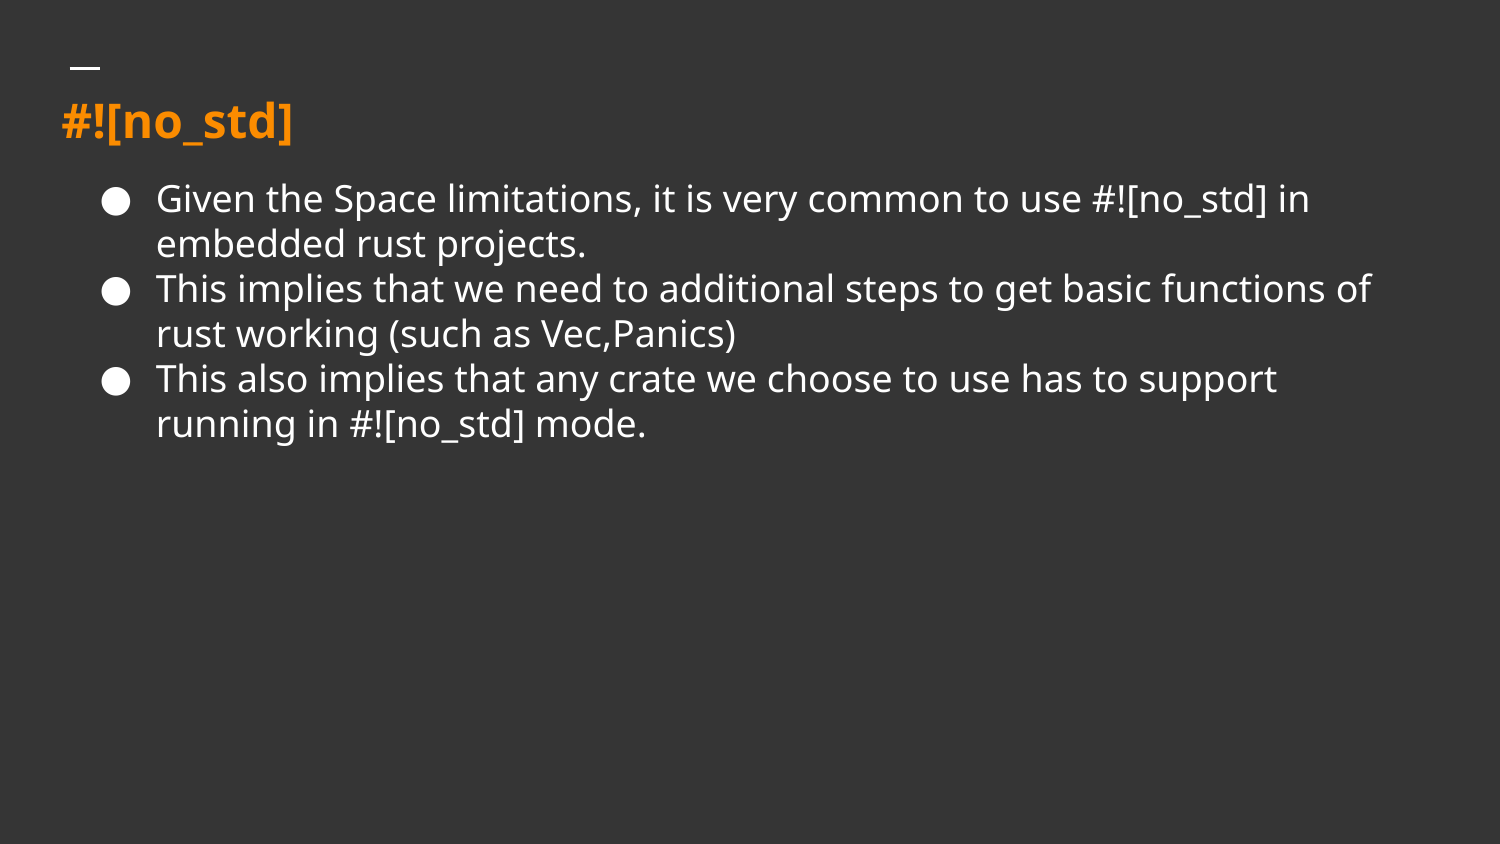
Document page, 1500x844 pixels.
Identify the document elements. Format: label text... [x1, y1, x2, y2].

text_box Given the Space limitations, it is very common to use #![no_std] in embedded rust projects. This implies that we need to additional steps to get basic functions of rust working (such as Vec,Panics) This also implies that any crate we choose to use has to support running in #![no_std] mode. [65, 159, 1426, 484]
title #![no_std] [46, 79, 1071, 160]
